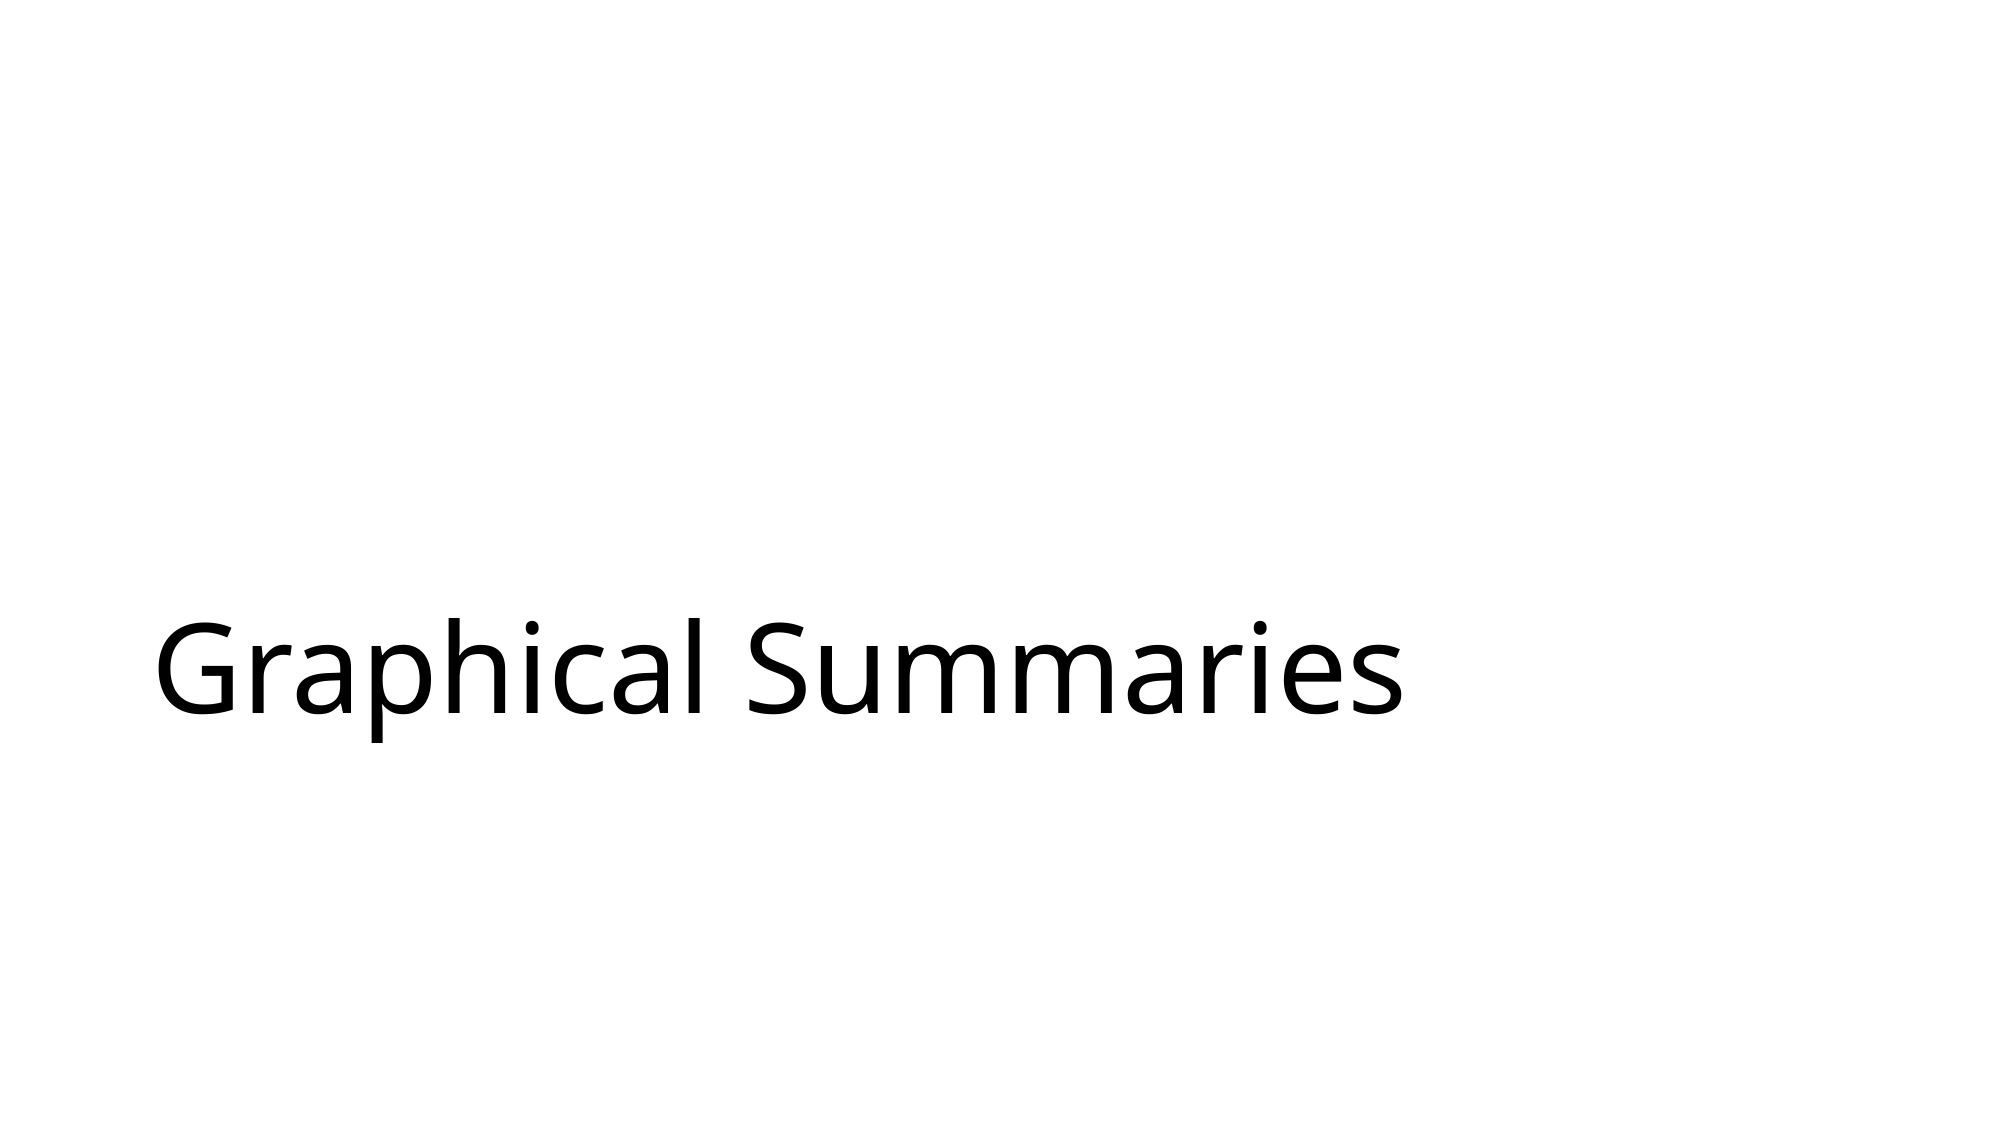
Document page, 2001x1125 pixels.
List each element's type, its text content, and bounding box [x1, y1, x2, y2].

title Graphical Summaries [136, 280, 1862, 749]
